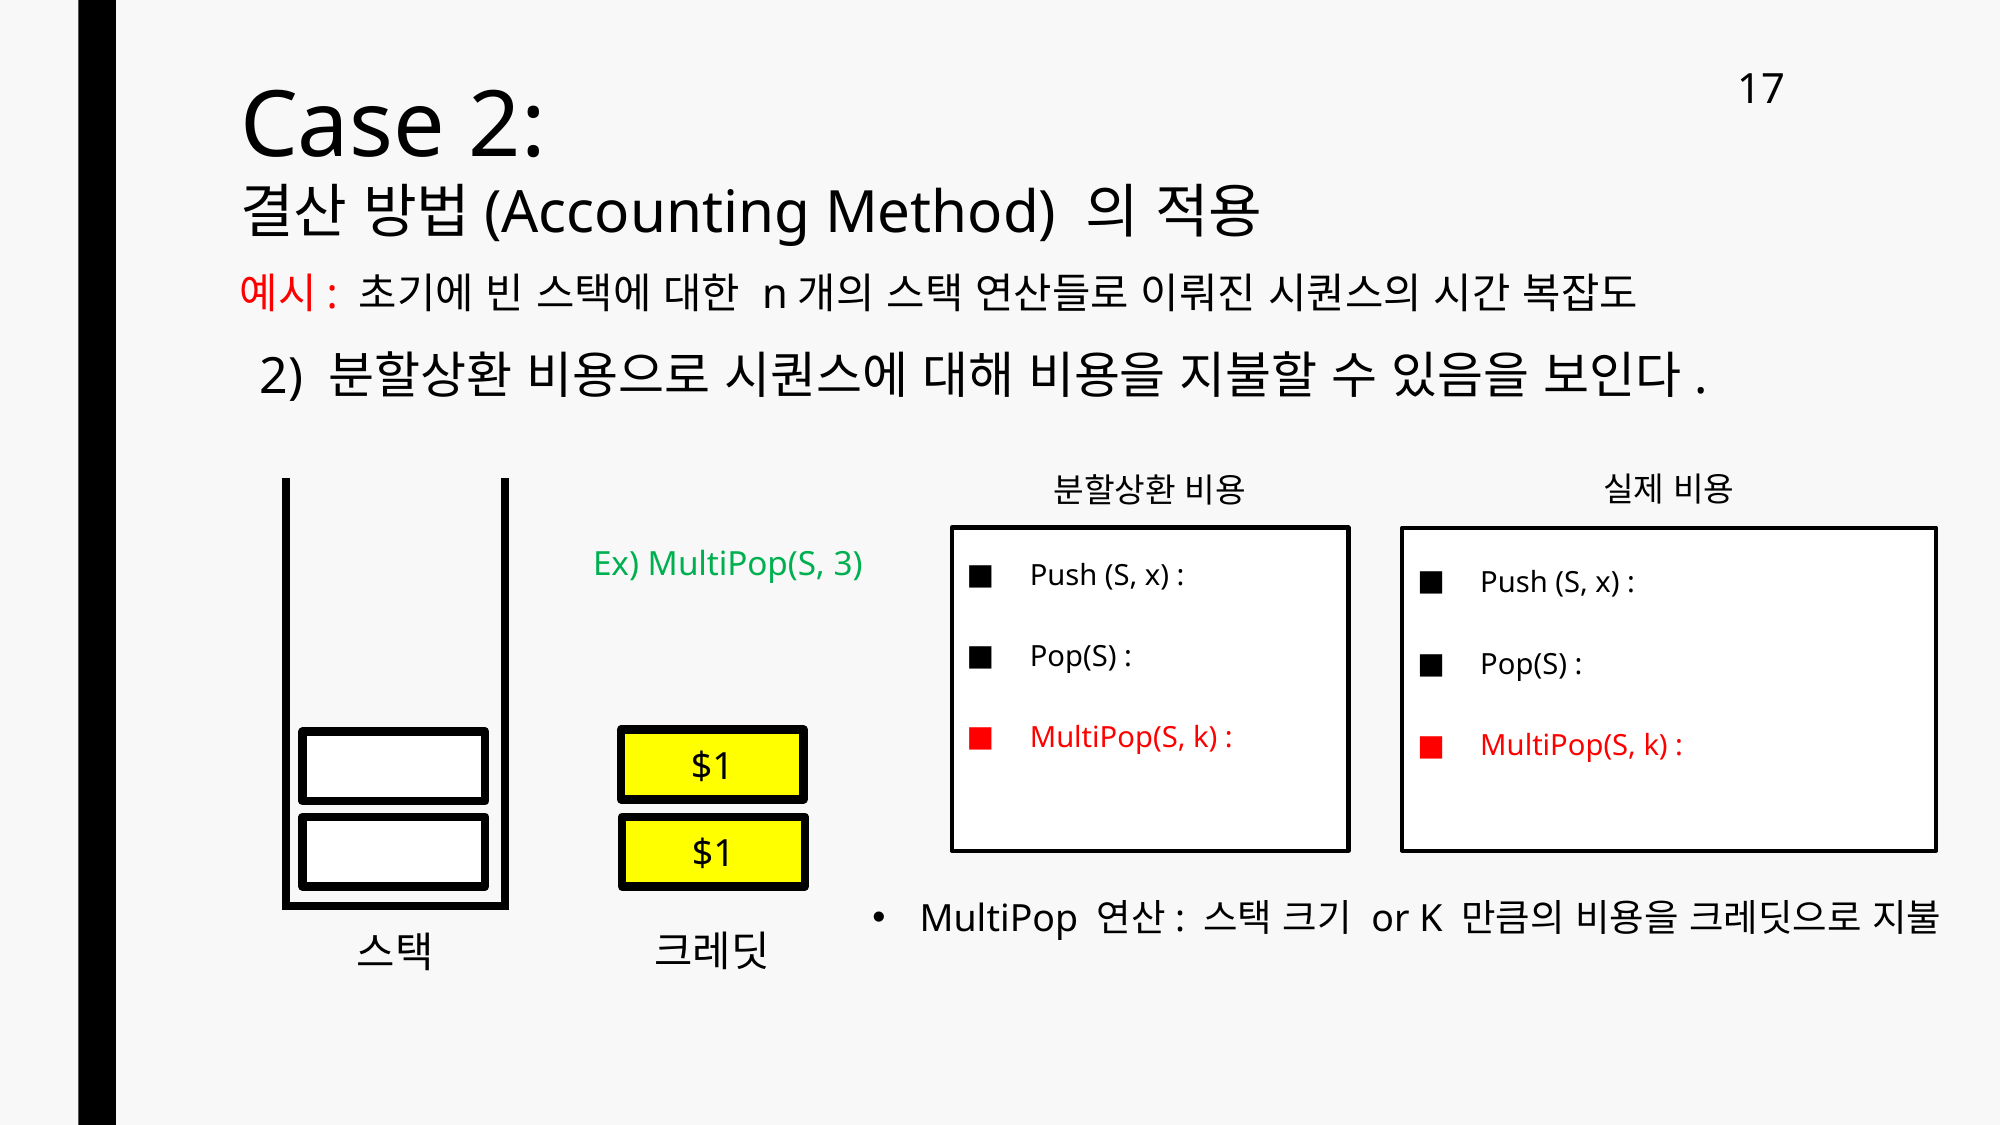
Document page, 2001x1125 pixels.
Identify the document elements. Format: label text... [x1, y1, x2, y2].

text_box $1 [619, 814, 808, 889]
text_box [300, 729, 488, 804]
text_box 예시: 초기에 빈 스택에 대한 n개의 스택 연산들로 이뤄진 시퀀스의 시간 복잡도 [224, 234, 1841, 325]
text_box 분할상환 비용 [1039, 461, 1261, 517]
text_box Ex) MultiPop(S, 3) [529, 534, 928, 590]
table_header [290, 478, 501, 902]
text_box 스택 [342, 918, 449, 984]
text_box Case 2: 결산 방법(Accounting Method) 의 적용 [225, 56, 1896, 269]
text_box 크레딧 [639, 917, 785, 982]
text_box [300, 814, 488, 889]
text_box $1 [618, 727, 806, 802]
text_box 2) 분할상환 비용으로 시퀀스에 대해 비용을 지불할 수 있음을 보인다. [245, 335, 1723, 411]
text_box 실제 비용 [1552, 461, 1786, 516]
text_box MultiPop 연산: 스택 크기 or K 만큼의 비용을 크레딧으로 지불 [857, 864, 2000, 947]
